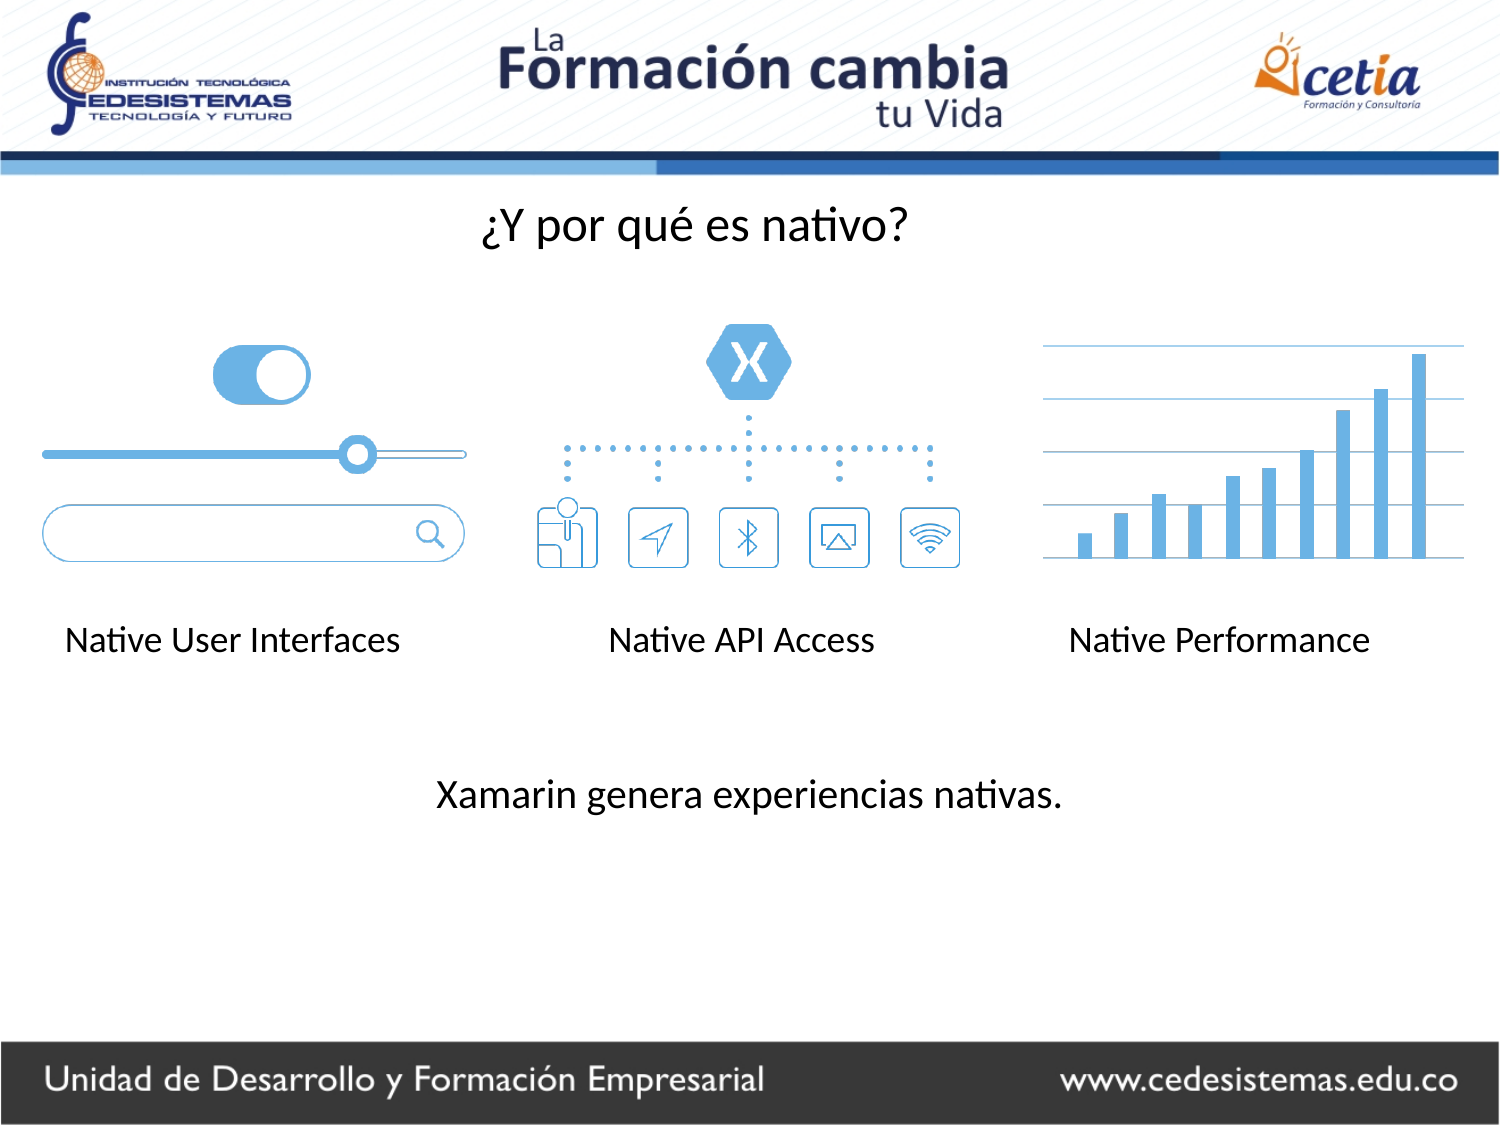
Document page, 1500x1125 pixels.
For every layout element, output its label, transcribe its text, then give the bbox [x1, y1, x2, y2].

title ¿Y por qué es nativo? [48, 183, 1342, 262]
picture [0, 0, 1500, 1125]
text_box Native Performance [1053, 607, 1387, 668]
text_box Native API Access [593, 607, 891, 668]
list Xamarin genera experiencias nativas. [75, 754, 1425, 824]
text_box Native User Interfaces [50, 607, 416, 668]
